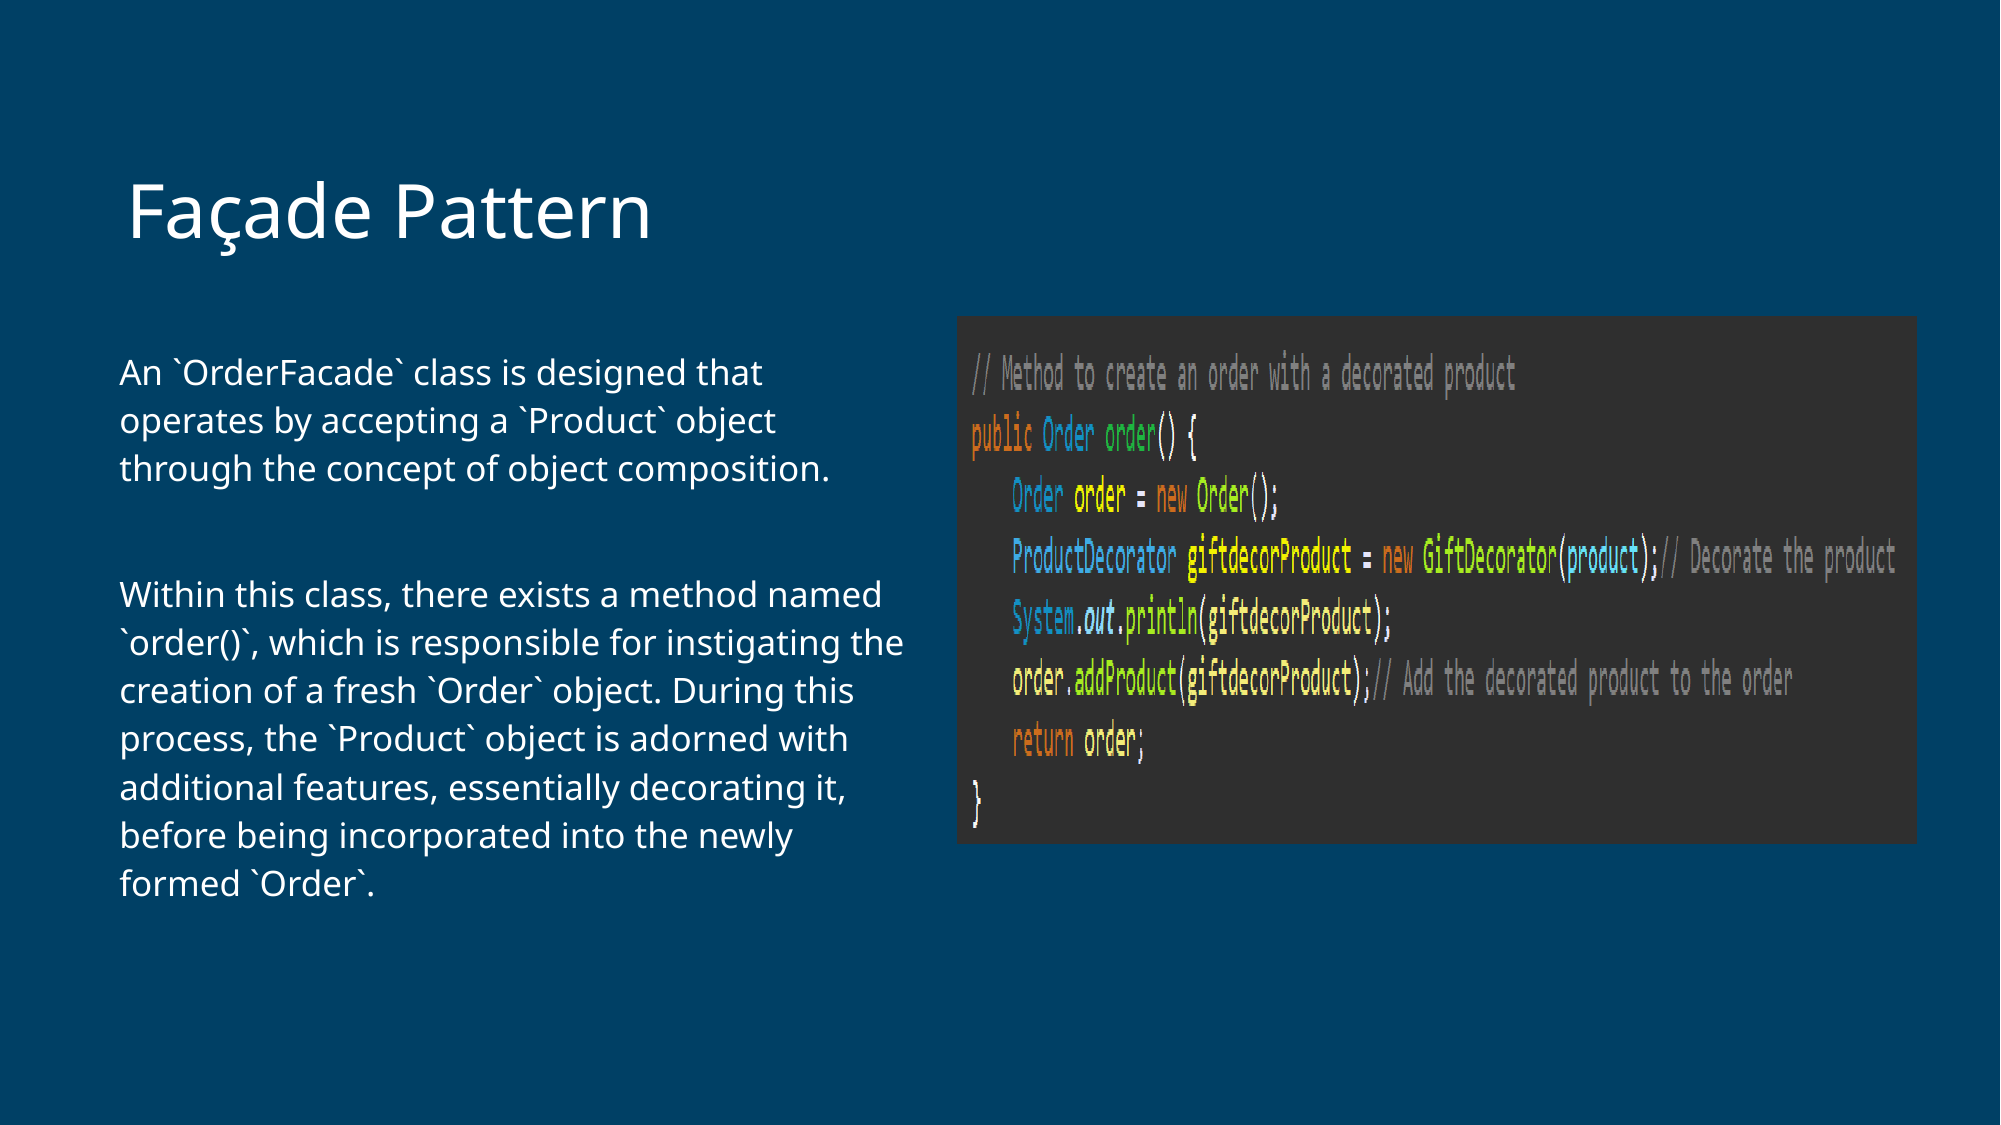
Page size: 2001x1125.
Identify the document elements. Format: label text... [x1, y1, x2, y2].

title Façade Pattern [111, 99, 723, 317]
list An `OrderFacade` class is designed that operates by accepting a `Product` object through the concept of object composition. Within this class, there exists a method named `order()`, which is responsible for instigating the creation of a fresh `Order` object. During this process, the `Product` object is adorned with additional features, essentially decorating it, before being incorporated into the newly formed `Order`. [23, 336, 921, 921]
picture [957, 316, 1917, 845]
